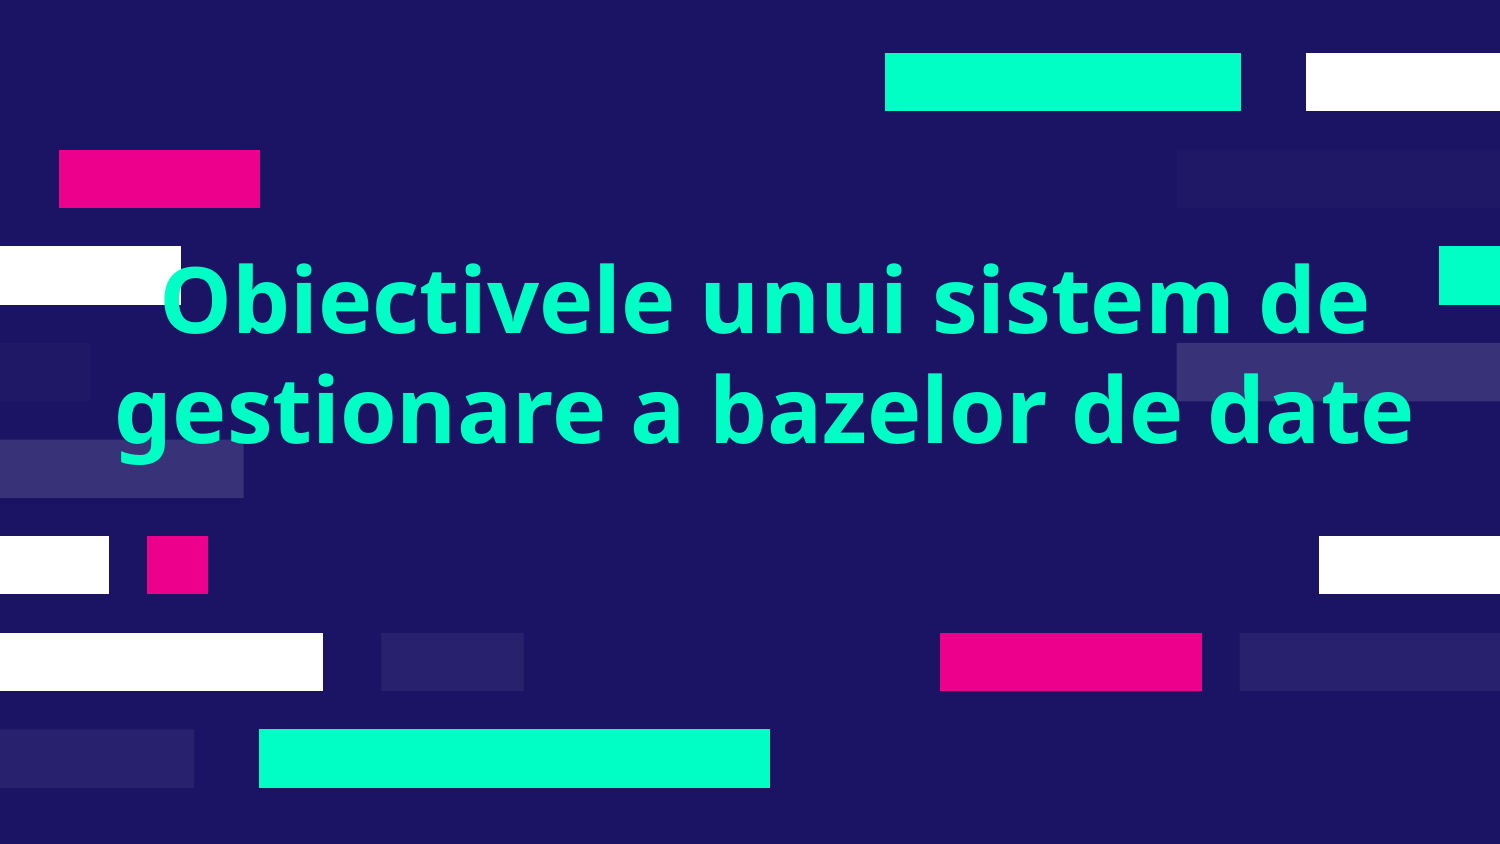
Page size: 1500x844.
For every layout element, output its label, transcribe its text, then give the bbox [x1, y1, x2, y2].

title Obiectivele unui sistem de gestionare a bazelor de date [74, 381, 1457, 462]
